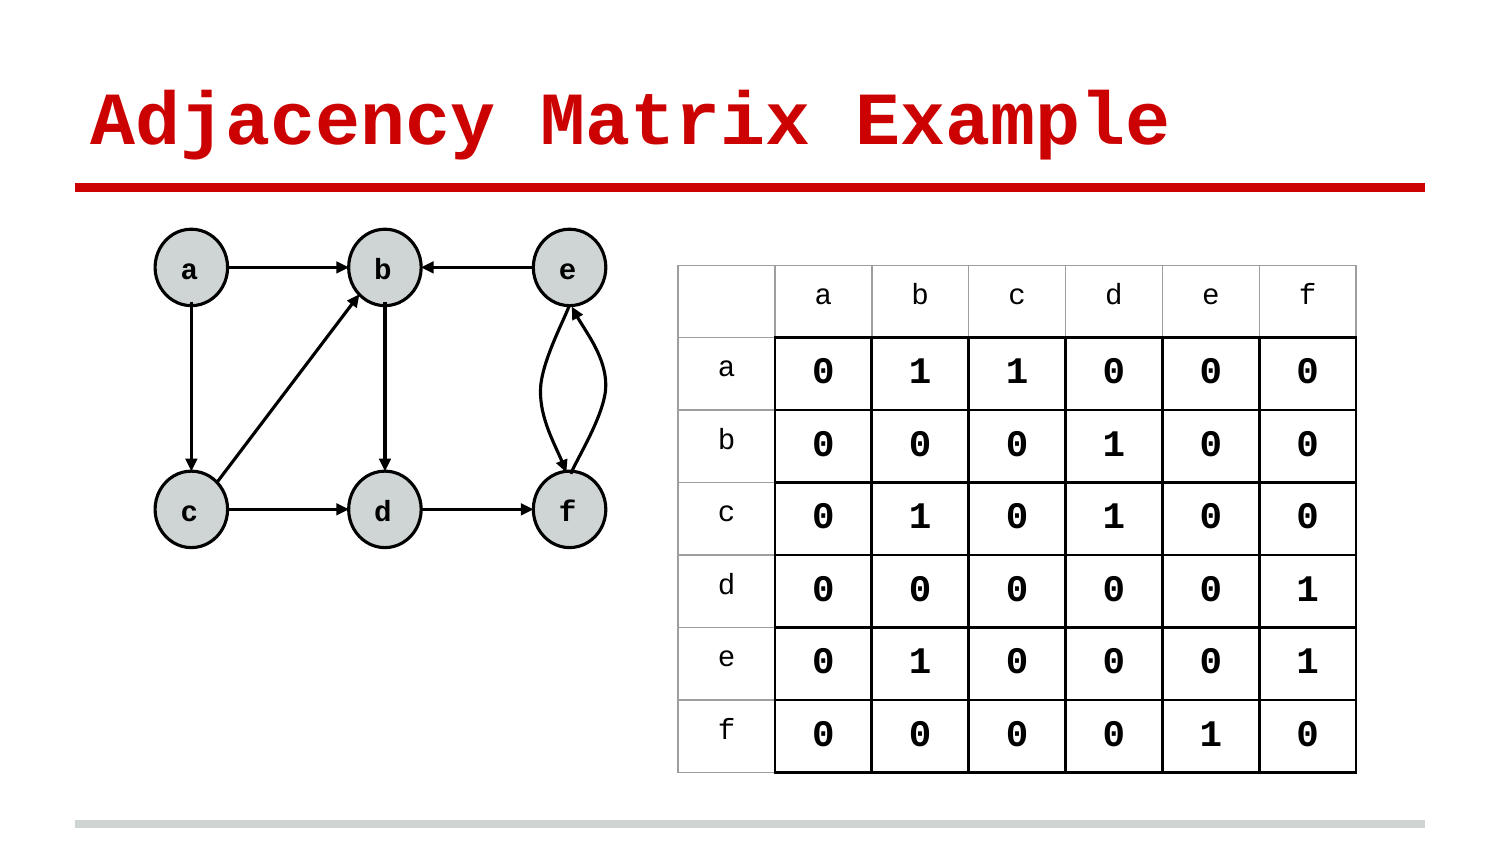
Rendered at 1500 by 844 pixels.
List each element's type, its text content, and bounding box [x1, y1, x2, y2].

table_cell 0 [776, 701, 870, 771]
table_header b [873, 266, 968, 336]
text_box d [348, 471, 422, 548]
table_cell 0 [776, 339, 870, 409]
table_cell 1 [1067, 411, 1161, 481]
table_cell 1 [873, 339, 967, 409]
text_box [570, 306, 606, 474]
table_cell 1 [873, 484, 967, 554]
table_cell 0 [1067, 701, 1161, 771]
table_cell c [679, 483, 774, 554]
table_cell f [679, 701, 774, 772]
table_cell 0 [873, 556, 967, 626]
table_header c [969, 266, 1065, 336]
table_cell 0 [1164, 556, 1258, 626]
text_box b [348, 229, 422, 306]
text_box c [155, 471, 228, 548]
table_cell 0 [776, 411, 870, 481]
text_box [216, 294, 360, 483]
text_box a [155, 229, 228, 306]
table_header [679, 266, 774, 337]
table_cell 0 [776, 629, 870, 699]
table_cell 1 [873, 629, 967, 699]
table_cell a [679, 338, 774, 409]
table_header a [776, 266, 871, 336]
table_cell 0 [1261, 339, 1355, 409]
table_cell 0 [1067, 556, 1161, 626]
table_header d [1066, 266, 1162, 336]
table_cell 1 [970, 339, 1064, 409]
table_cell d [679, 556, 774, 627]
table_cell 0 [970, 411, 1064, 481]
table_cell 0 [873, 411, 967, 481]
table_cell b [679, 411, 774, 482]
table_cell 1 [1261, 629, 1355, 699]
table_cell 0 [1164, 339, 1258, 409]
table_cell 0 [970, 484, 1064, 554]
table_header f [1260, 266, 1355, 336]
table_cell 0 [1261, 701, 1355, 771]
table_cell 0 [1261, 484, 1355, 554]
table_cell 0 [1067, 339, 1161, 409]
text_box f [533, 471, 606, 548]
table_cell 1 [1261, 556, 1355, 626]
text_box e [533, 229, 606, 306]
text_box [540, 305, 570, 473]
table_header e [1163, 266, 1259, 336]
table_cell 0 [970, 629, 1064, 699]
table_cell 0 [1164, 484, 1258, 554]
table_cell 0 [776, 556, 870, 626]
title Adjacency Matrix Example [75, 33, 1425, 175]
table_cell 0 [1164, 411, 1258, 481]
table_cell 0 [776, 484, 870, 554]
table_cell 0 [1261, 411, 1355, 481]
table_cell 0 [873, 701, 967, 771]
table_cell 0 [970, 556, 1064, 626]
table_cell 0 [1067, 629, 1161, 699]
table_cell e [679, 628, 774, 699]
table_cell 1 [1164, 701, 1258, 771]
table_cell 1 [1067, 484, 1161, 554]
table_cell 0 [1164, 629, 1258, 699]
table_cell 0 [970, 701, 1064, 771]
